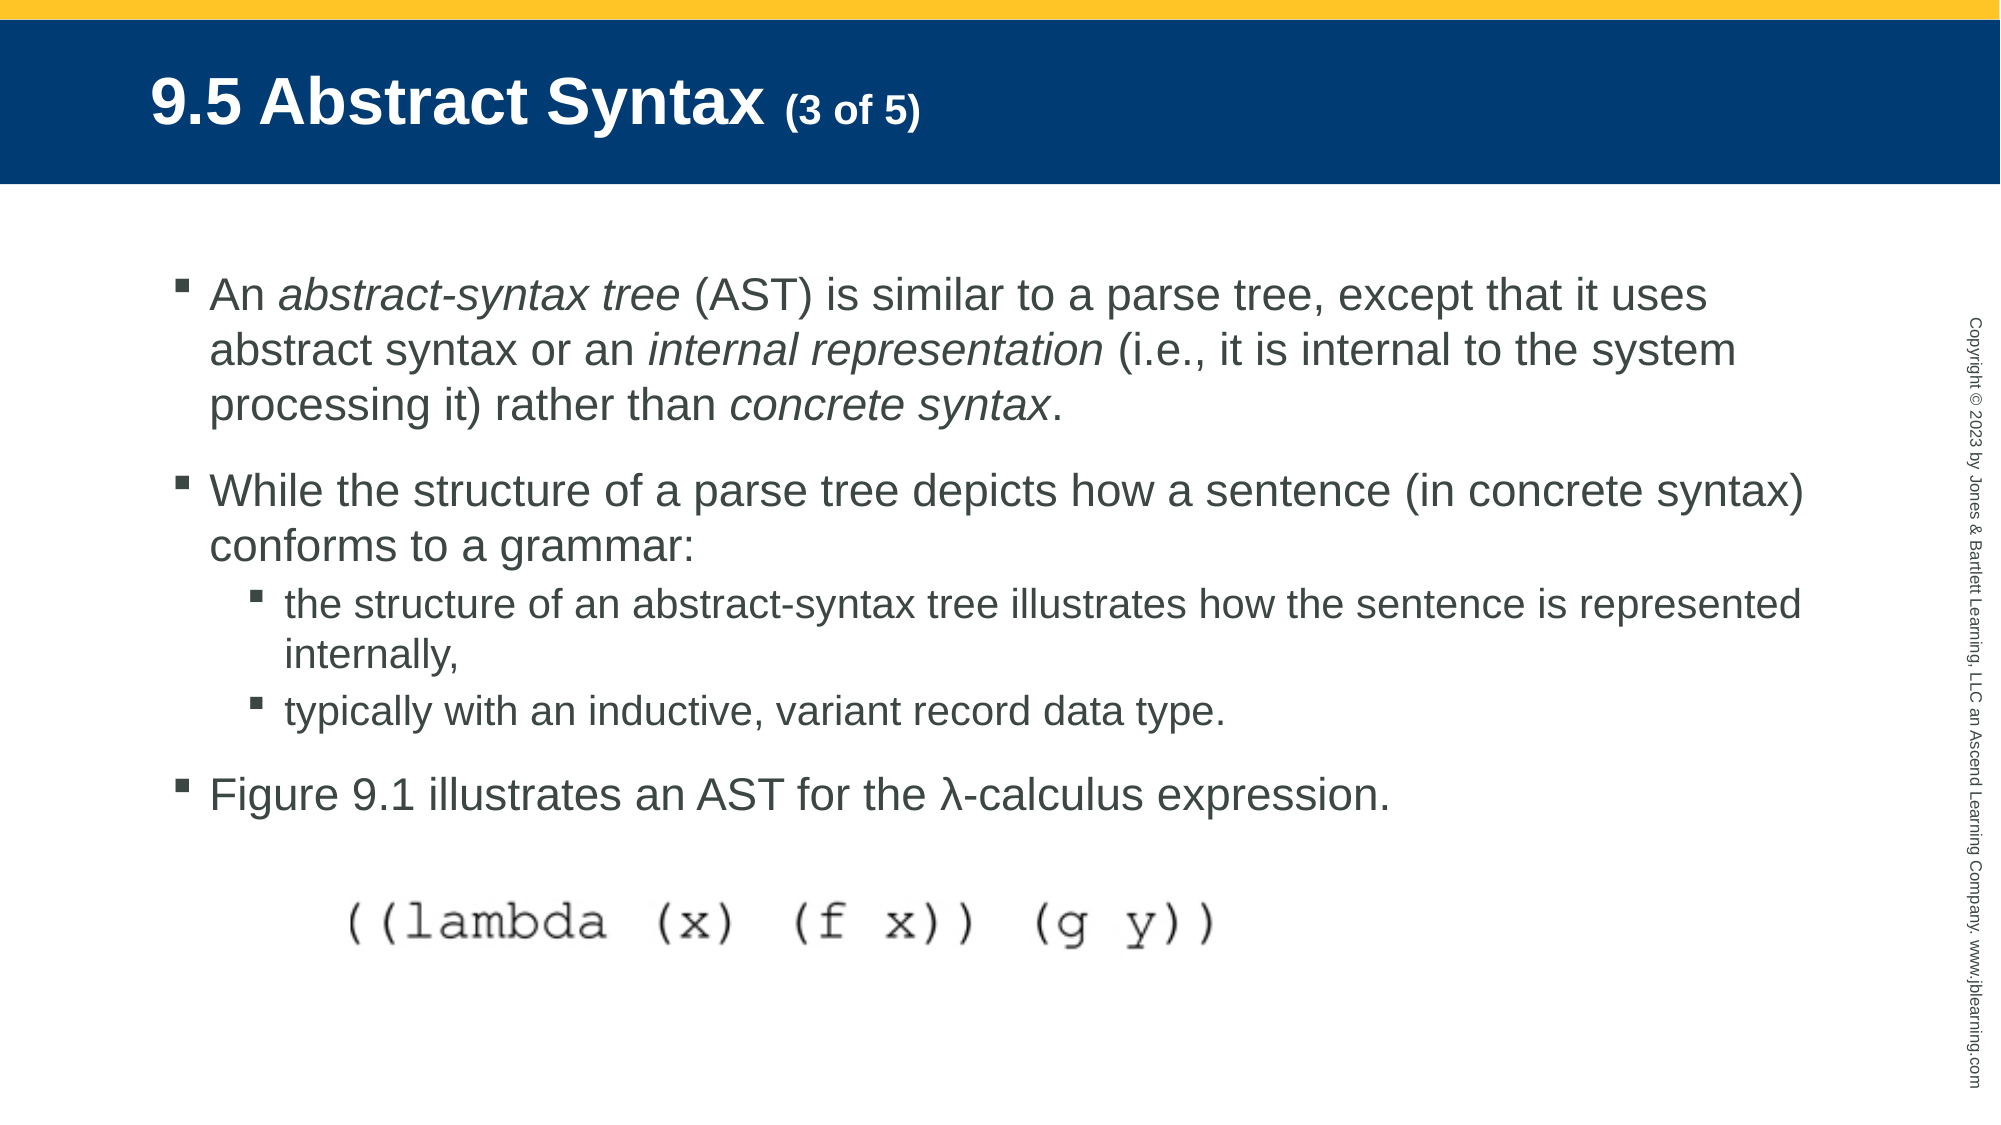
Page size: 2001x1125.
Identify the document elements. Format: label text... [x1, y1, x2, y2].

list An abstract-syntax tree (AST) is similar to a parse tree, except that it uses abstract syntax or an internal representation (i.e., it is internal to the system processing it) rather than concrete syntax. While the structure of a parse tree depicts how a sentence (in concrete syntax) conforms to a grammar: the structure of an abstract-syntax tree illustrates how the sentence is represented internally, typically with an inductive, variant record data type. Figure 9.1 illustrates an AST for the λ-calculus expression. [151, 244, 1840, 1016]
title 9.5 Abstract Syntax (3 of 5) [0, 19, 2000, 185]
picture [347, 897, 1221, 962]
